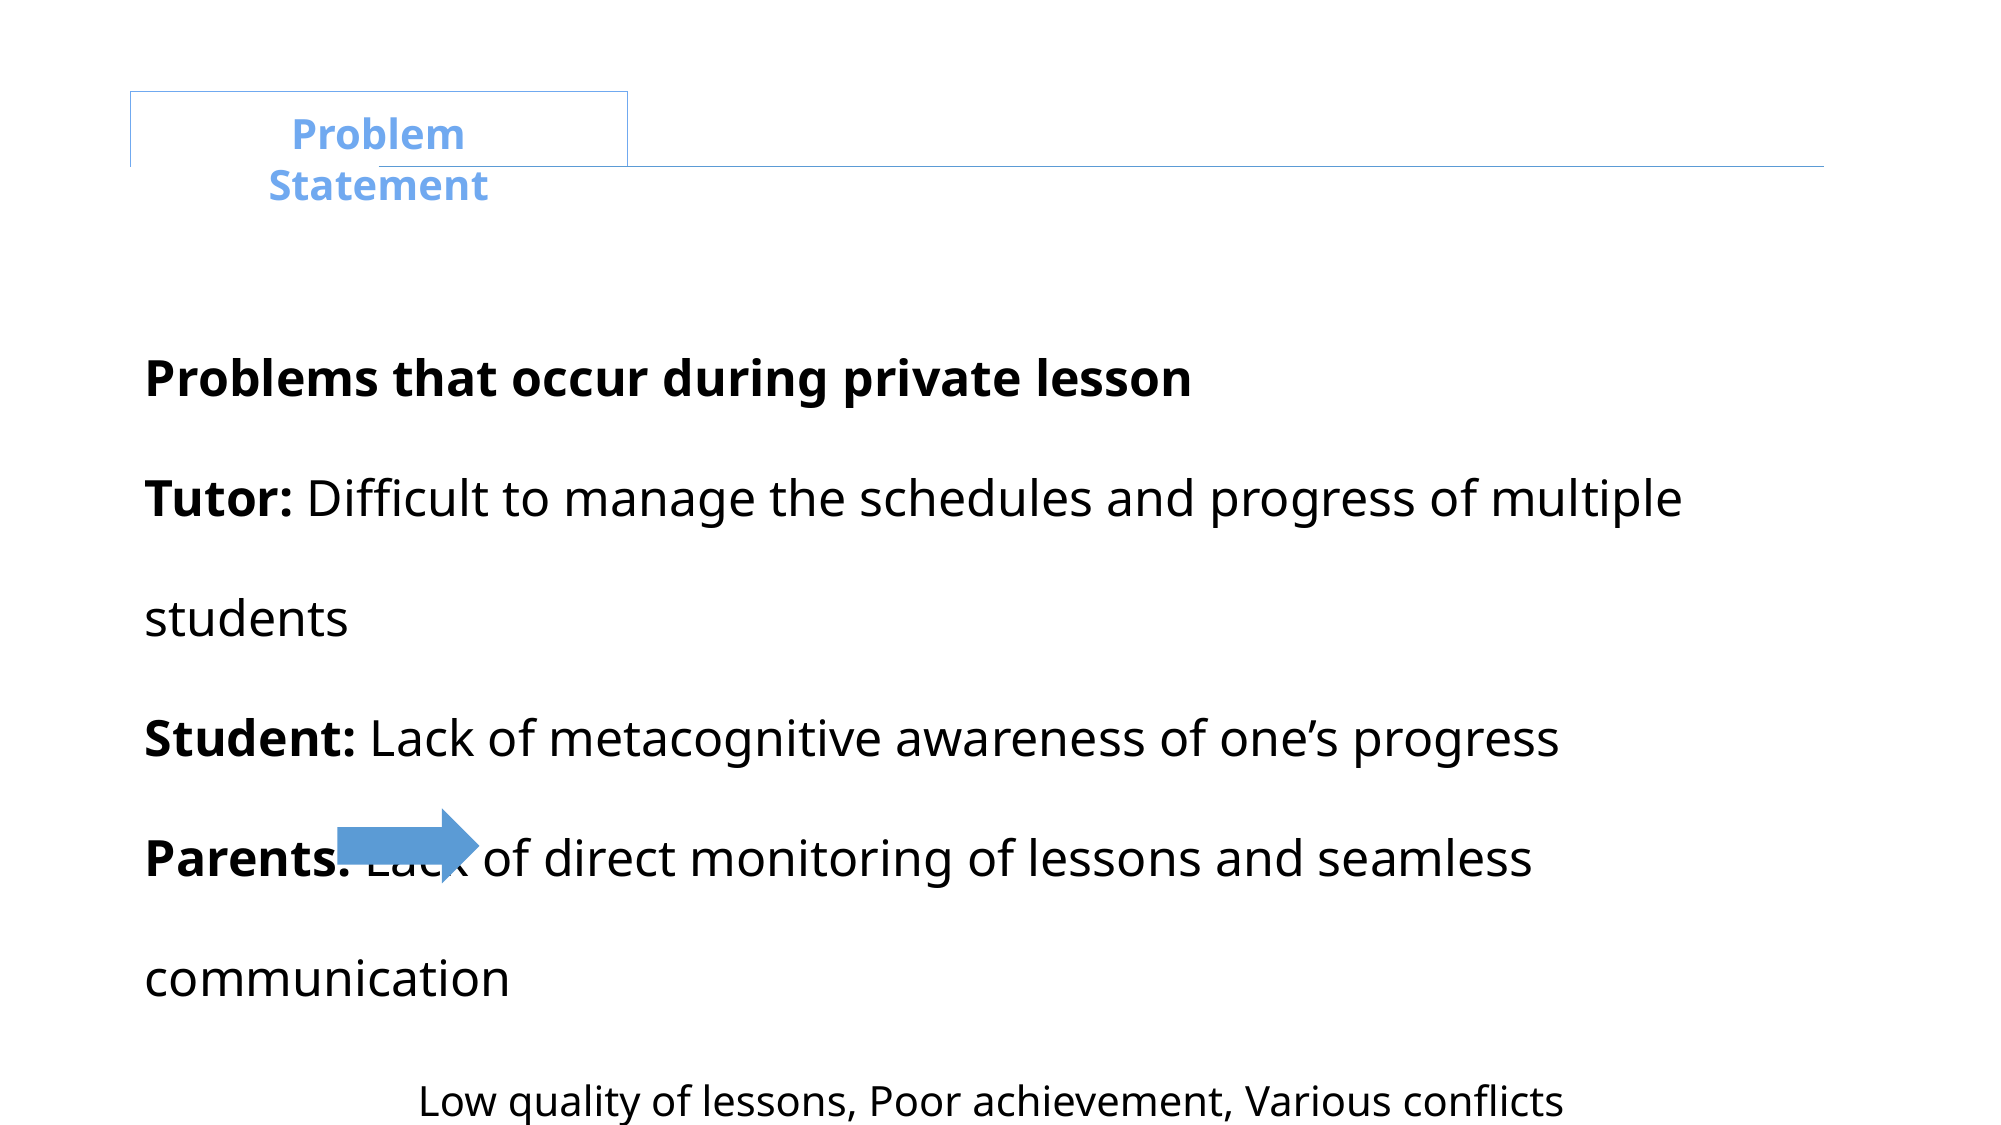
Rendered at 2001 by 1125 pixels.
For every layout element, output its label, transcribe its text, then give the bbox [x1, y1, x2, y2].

text_box [130, 91, 628, 167]
text_box [336, 805, 481, 886]
text_box Problem Statement [163, 100, 594, 216]
text_box Problems that occur during private lesson Tutor: Difficult to manage the schedules and progress of multiple students Student: Lack of metacognitive awareness of one’s progress Parents: Lack of direct monitoring of lessons and seamless communication Low quality of lessons, Poor achievement, Various conflicts - PowerPoint is a computer program created by Microsoft Office [130, 279, 1877, 1125]
